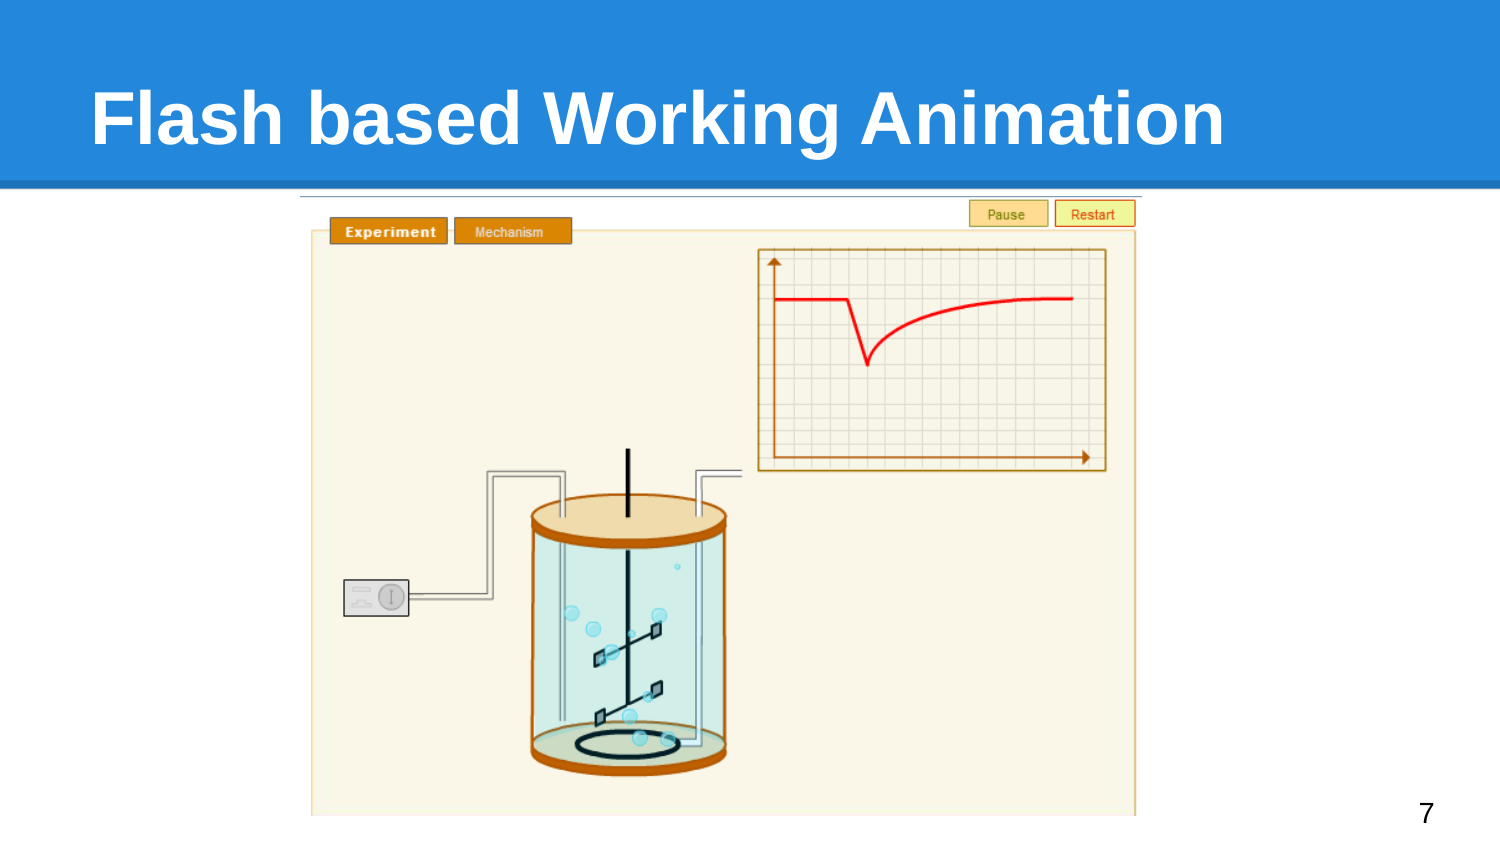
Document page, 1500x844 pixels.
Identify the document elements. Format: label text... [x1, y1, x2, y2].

title Flash based Working Animation [75, 33, 1425, 175]
picture [299, 196, 1142, 817]
slide_number 7 [1403, 779, 1494, 844]
